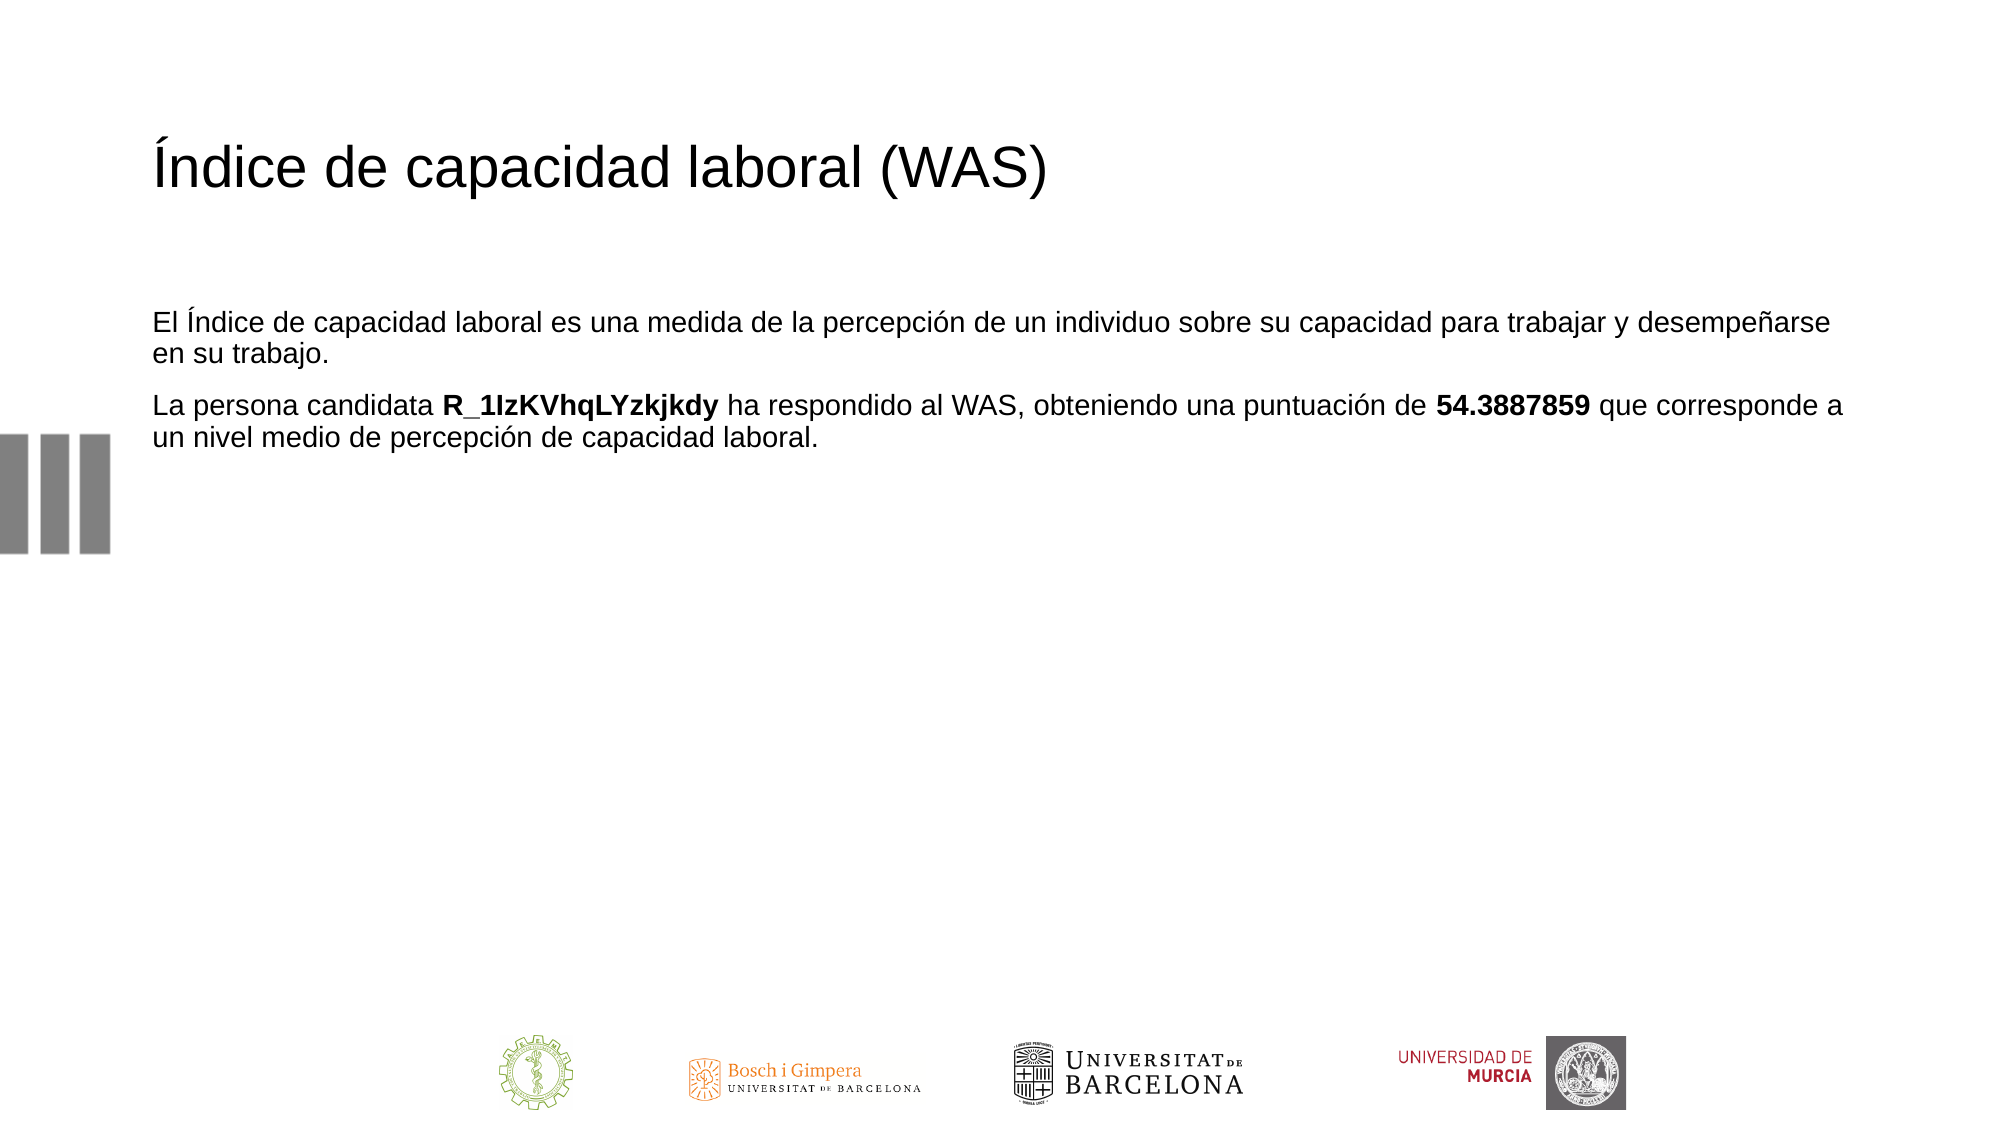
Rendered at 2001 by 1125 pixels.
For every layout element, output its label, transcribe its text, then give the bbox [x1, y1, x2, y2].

picture [1014, 1042, 1243, 1105]
picture [684, 1031, 926, 1125]
picture [499, 1035, 573, 1110]
picture [1331, 1036, 1627, 1110]
picture [0, 420, 123, 563]
list El Índice de capacidad laboral es una medida de la percepción de un individuo sobre su capacidad para trabajar y desempeñarse en su trabajo. La persona candidata R_1IzKVhqLYzkjkdy ha respondido al WAS, obteniendo una puntuación de 54.3887859 que corresponde a un nivel medio de percepción de capacidad laboral. [137, 299, 1863, 1014]
title Índice de capacidad laboral (WAS) [137, 59, 1863, 278]
